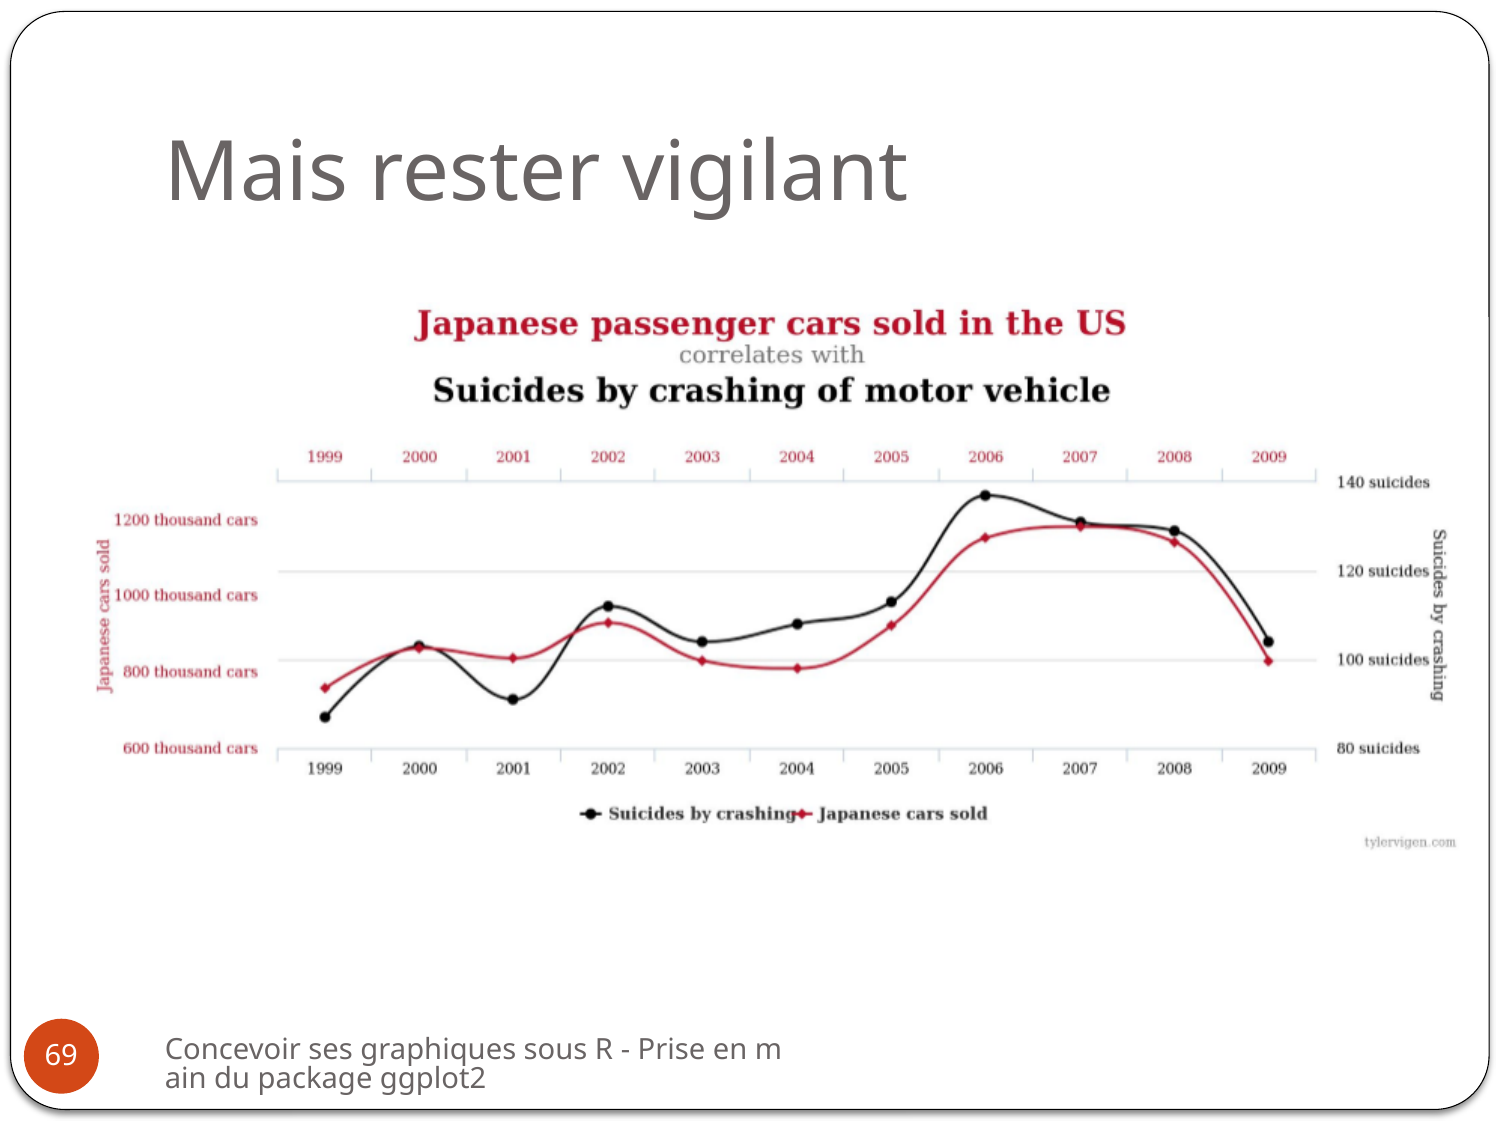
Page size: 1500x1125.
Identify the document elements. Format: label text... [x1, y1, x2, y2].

slide_number 69 [23, 1018, 99, 1094]
picture [76, 268, 1480, 883]
footer Concevoir ses graphiques sous R - Prise en main du package ggplot2 [150, 1012, 800, 1088]
title Mais rester vigilant [150, 45, 1425, 233]
